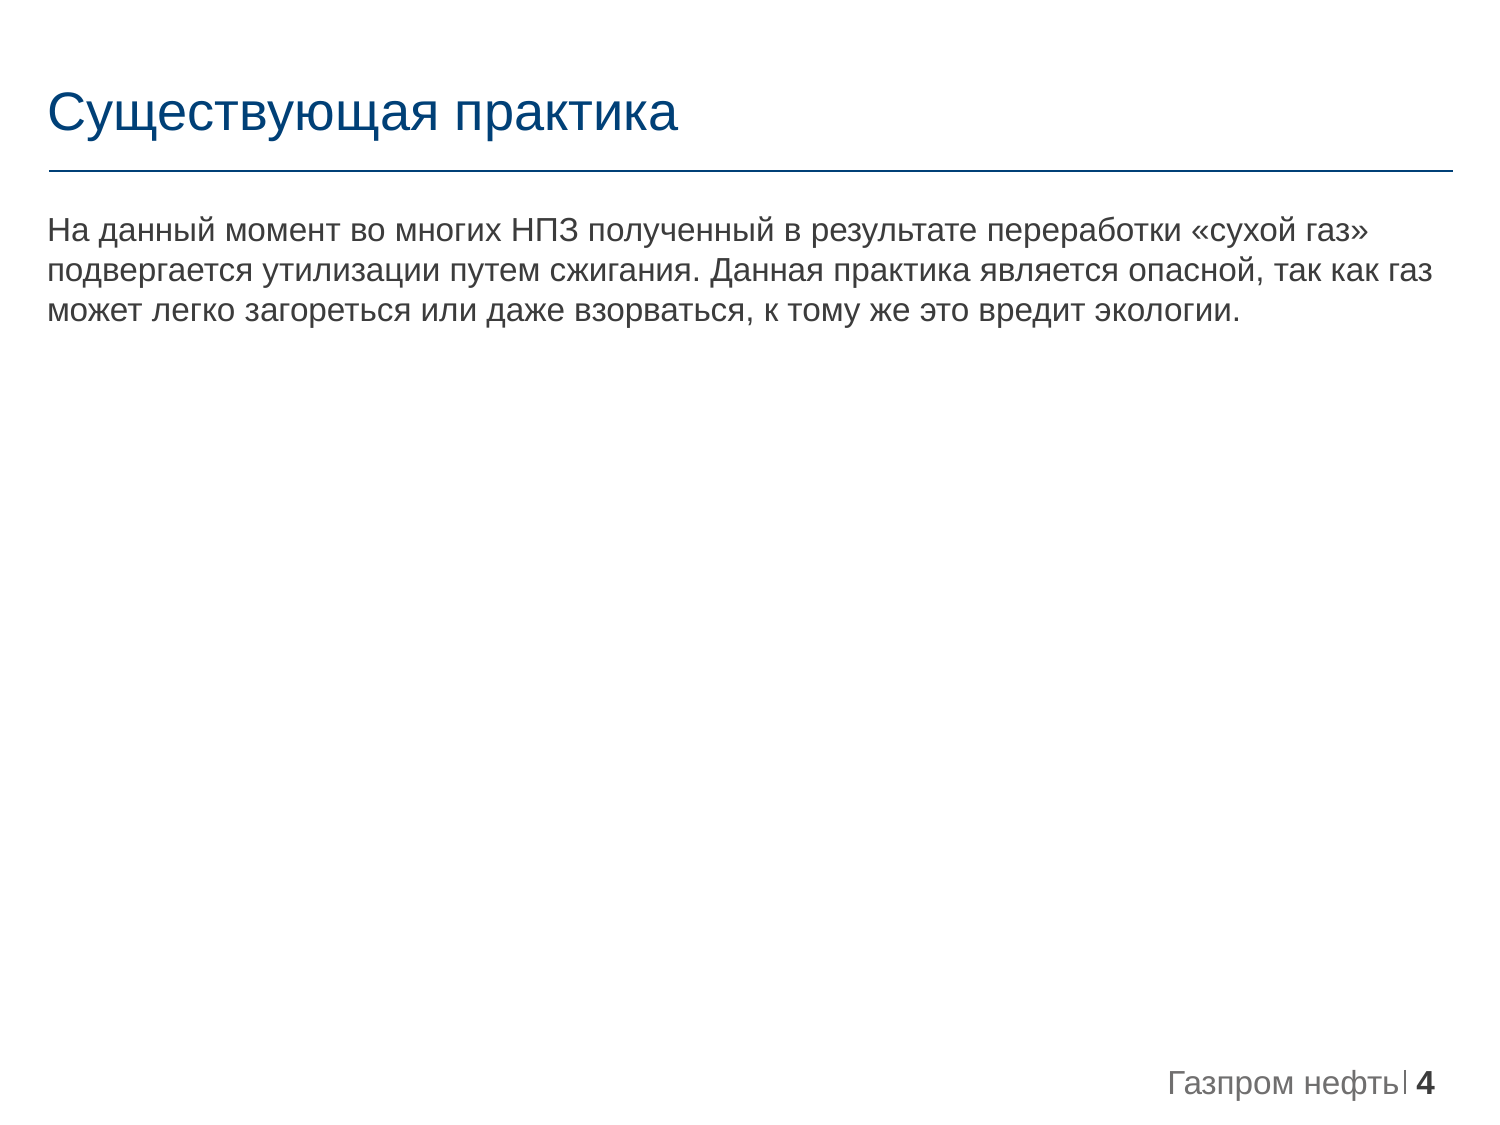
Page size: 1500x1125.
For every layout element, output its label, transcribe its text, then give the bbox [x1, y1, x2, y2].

title Существующая практика [47, 42, 1453, 143]
list На данный момент во многих НПЗ полученный в результате переработки «сухой газ» подвергается утилизации путем сжигания. Данная практика является опасной, так как газ может легко загореться или даже взорваться, к тому же это вредит экологии. [47, 208, 1453, 1041]
